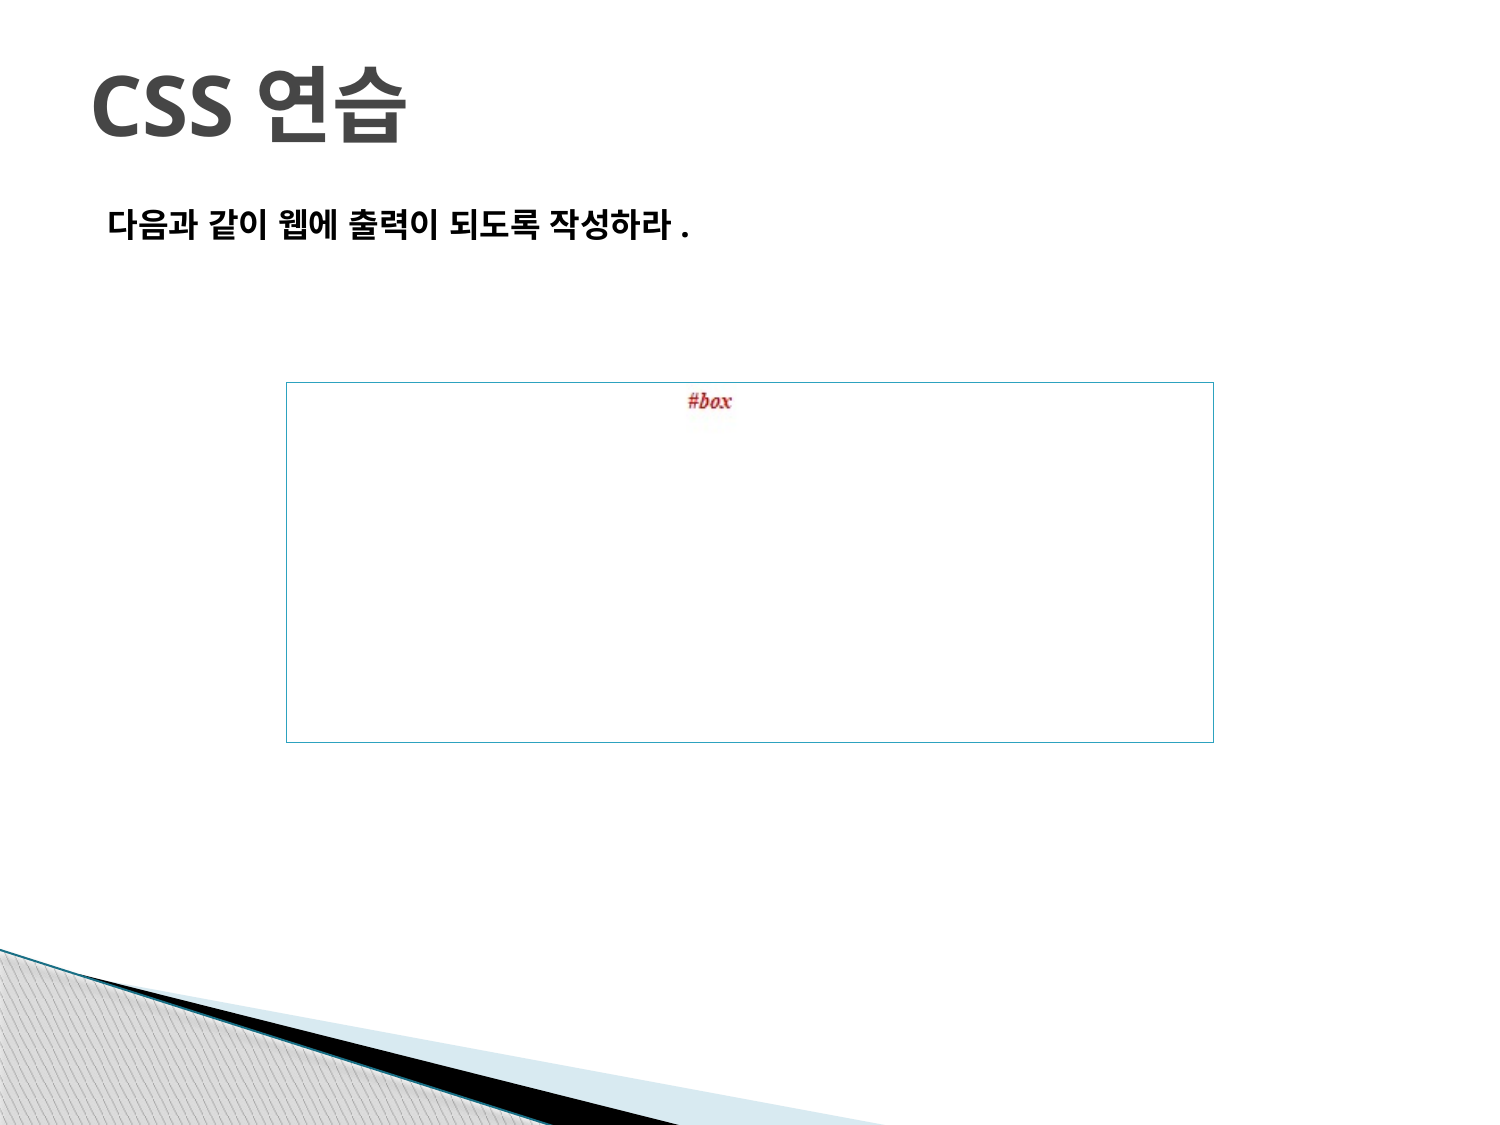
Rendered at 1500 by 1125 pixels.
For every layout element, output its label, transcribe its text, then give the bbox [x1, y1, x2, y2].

title CSS연습 [75, 45, 1425, 161]
picture [286, 382, 1214, 743]
list 다음과 같이 웹에 출력이 되도록 작성하라. [75, 196, 1425, 1071]
